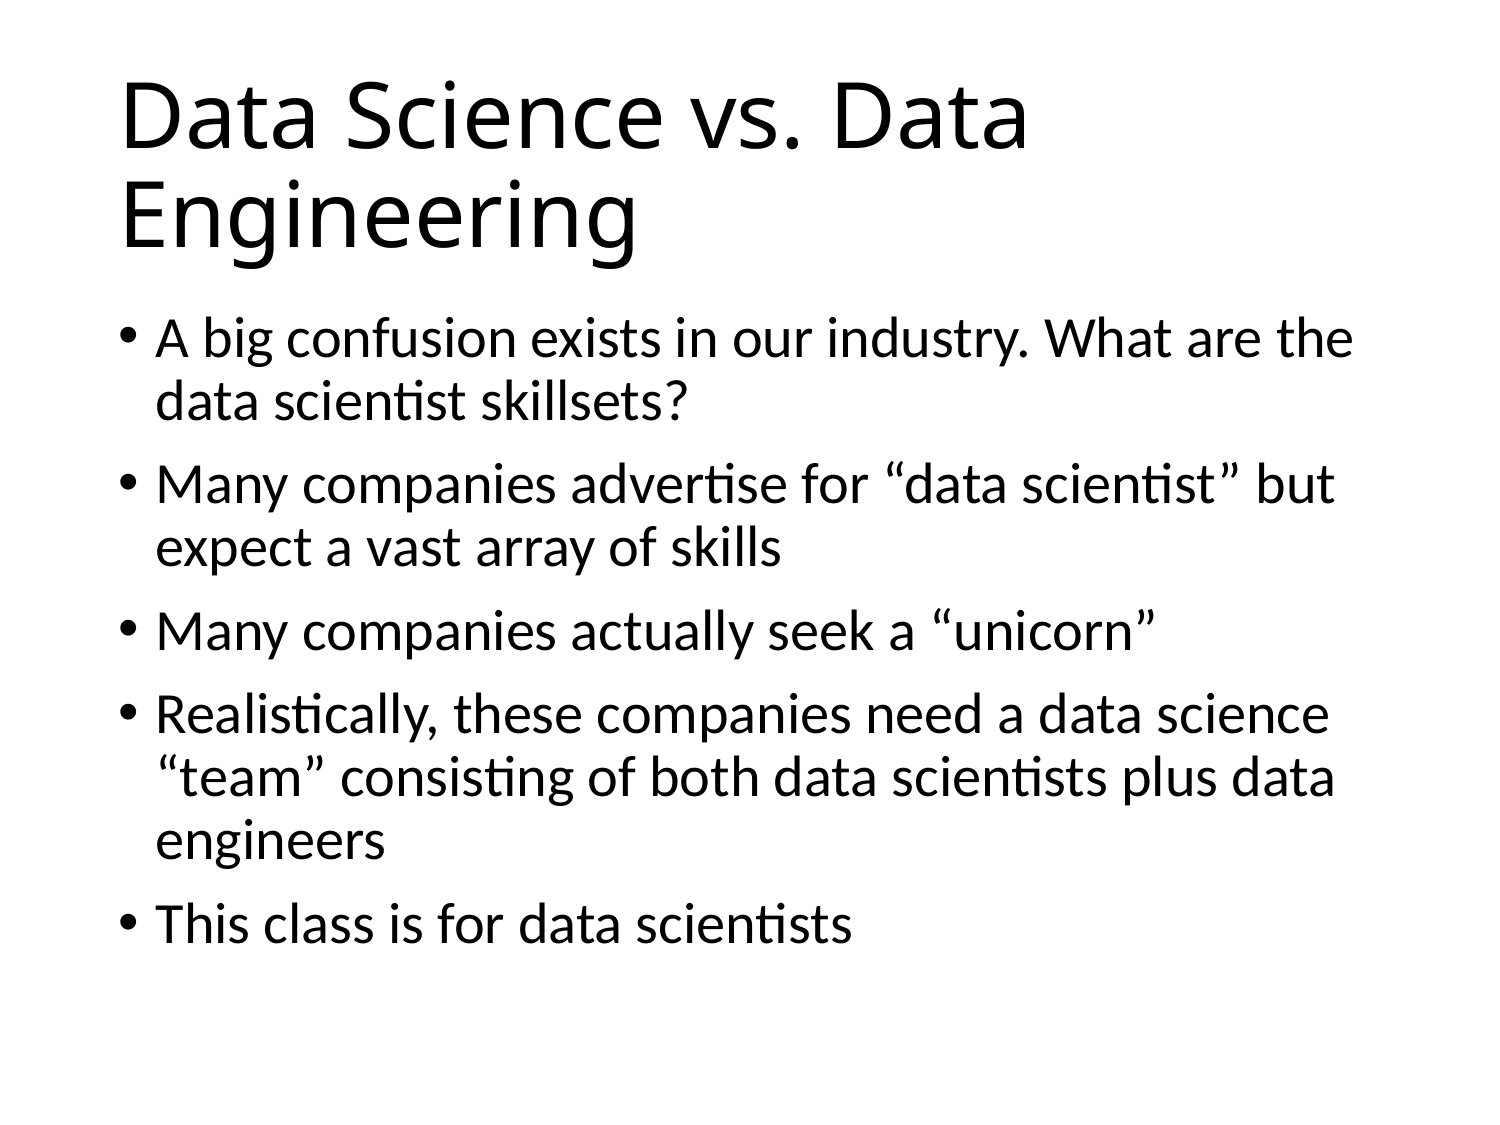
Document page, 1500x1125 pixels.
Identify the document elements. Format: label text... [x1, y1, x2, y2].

title Data Science vs. Data Engineering [103, 59, 1397, 278]
list A big confusion exists in our industry. What are the data scientist skillsets? Many companies advertise for “data scientist” but expect a vast array of skills Many companies actually seek a “unicorn” Realistically, these companies need a data science “team” consisting of both data scientists plus data engineers This class is for data scientists [103, 299, 1397, 1014]
